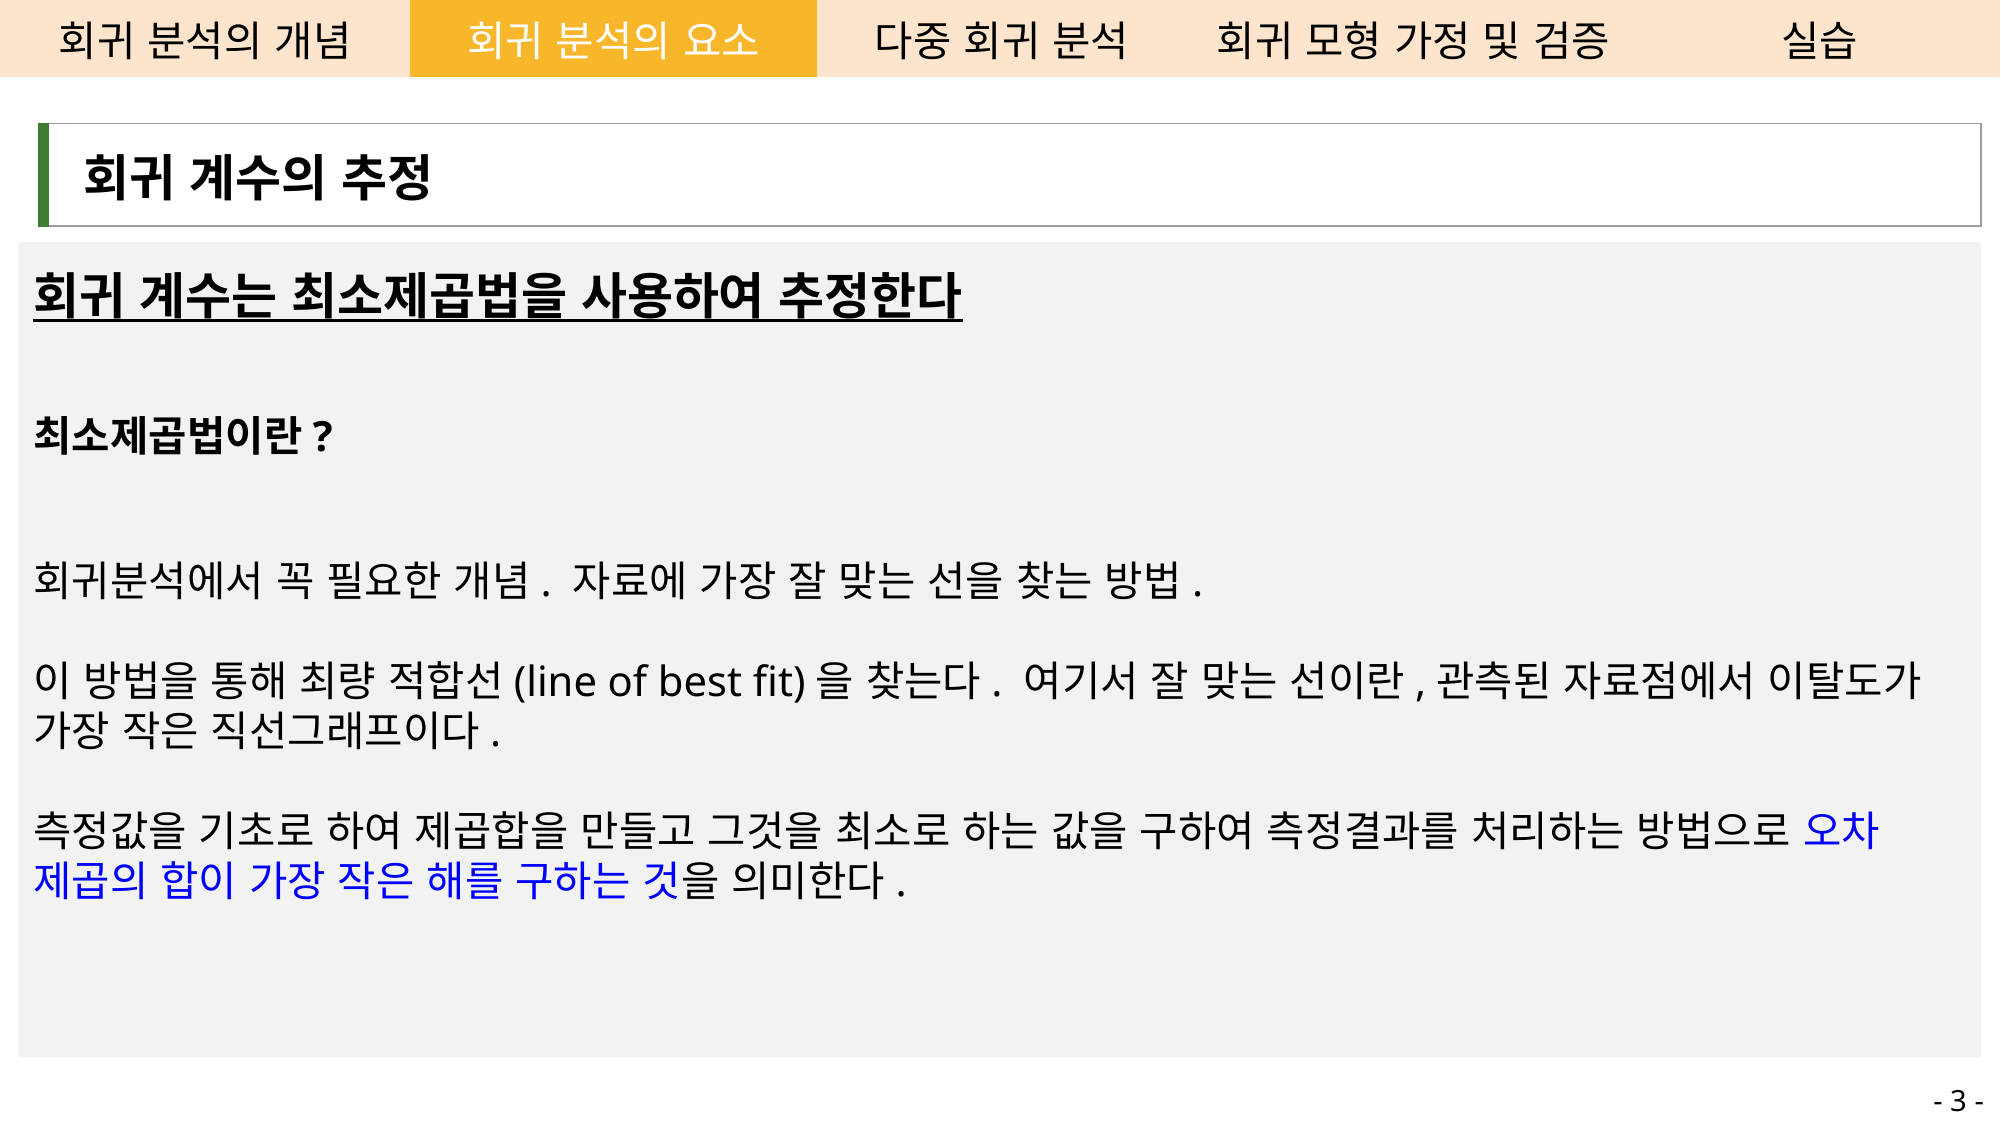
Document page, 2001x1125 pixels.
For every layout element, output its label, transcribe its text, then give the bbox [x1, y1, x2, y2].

table_header 실습 [1639, 0, 2000, 77]
text_box 회귀 분석 (Regression Analaysis) - 하나 이상의 독립변수들이 종속변수에 미치는 영향을 추정할 수 있는 통계 기법 - 변수들 사이의 인과관계를 밝히고 모형을 적합(Fit)하여 관심 있는 변수를 예측하거나 추론하기 위한 분석 방법이다. - 독립 변수와 종속변수의 개수 및 특성에 따라 단순 회귀, 다중 회귀, 다항 회귀, 곡선 회귀, 로지스틱 회귀, 비선형 회귀로 분류 [18, 242, 1982, 1050]
table_header 회귀 분석의 요소 [410, 0, 817, 77]
table_header 다중 회귀 분석 [817, 0, 1187, 77]
table_header 회귀 분석의 개념 [0, 0, 410, 77]
text_box 회귀 계수는 최소제곱법을 사용하여 추정한다 최소제곱법이란? 회귀분석에서 꼭 필요한 개념. 자료에 가장 잘 맞는 선을 찾는 방법. 이 방법을 통해 최량 적합선(line of best fit)을 찾는다. 여기서 잘 맞는 선이란,관측된 자료점에서 이탈도가 가장 작은 직선그래프이다. 측정값을 기초로 하여 제곱합을 만들고 그것을 최소로 하는 값을 구하여 측정결과를 처리하는 방법으로 오차 제곱의 합이 가장 작은 해를 구하는 것을 의미한다. [18, 249, 1981, 1058]
text_box - 3 - [1918, 1074, 2000, 1125]
table_header 회귀 계수의 추정 [49, 124, 1980, 225]
table_header 회귀 모형 가정 및 검증 [1187, 0, 1639, 77]
picture [1386, 662, 1763, 978]
